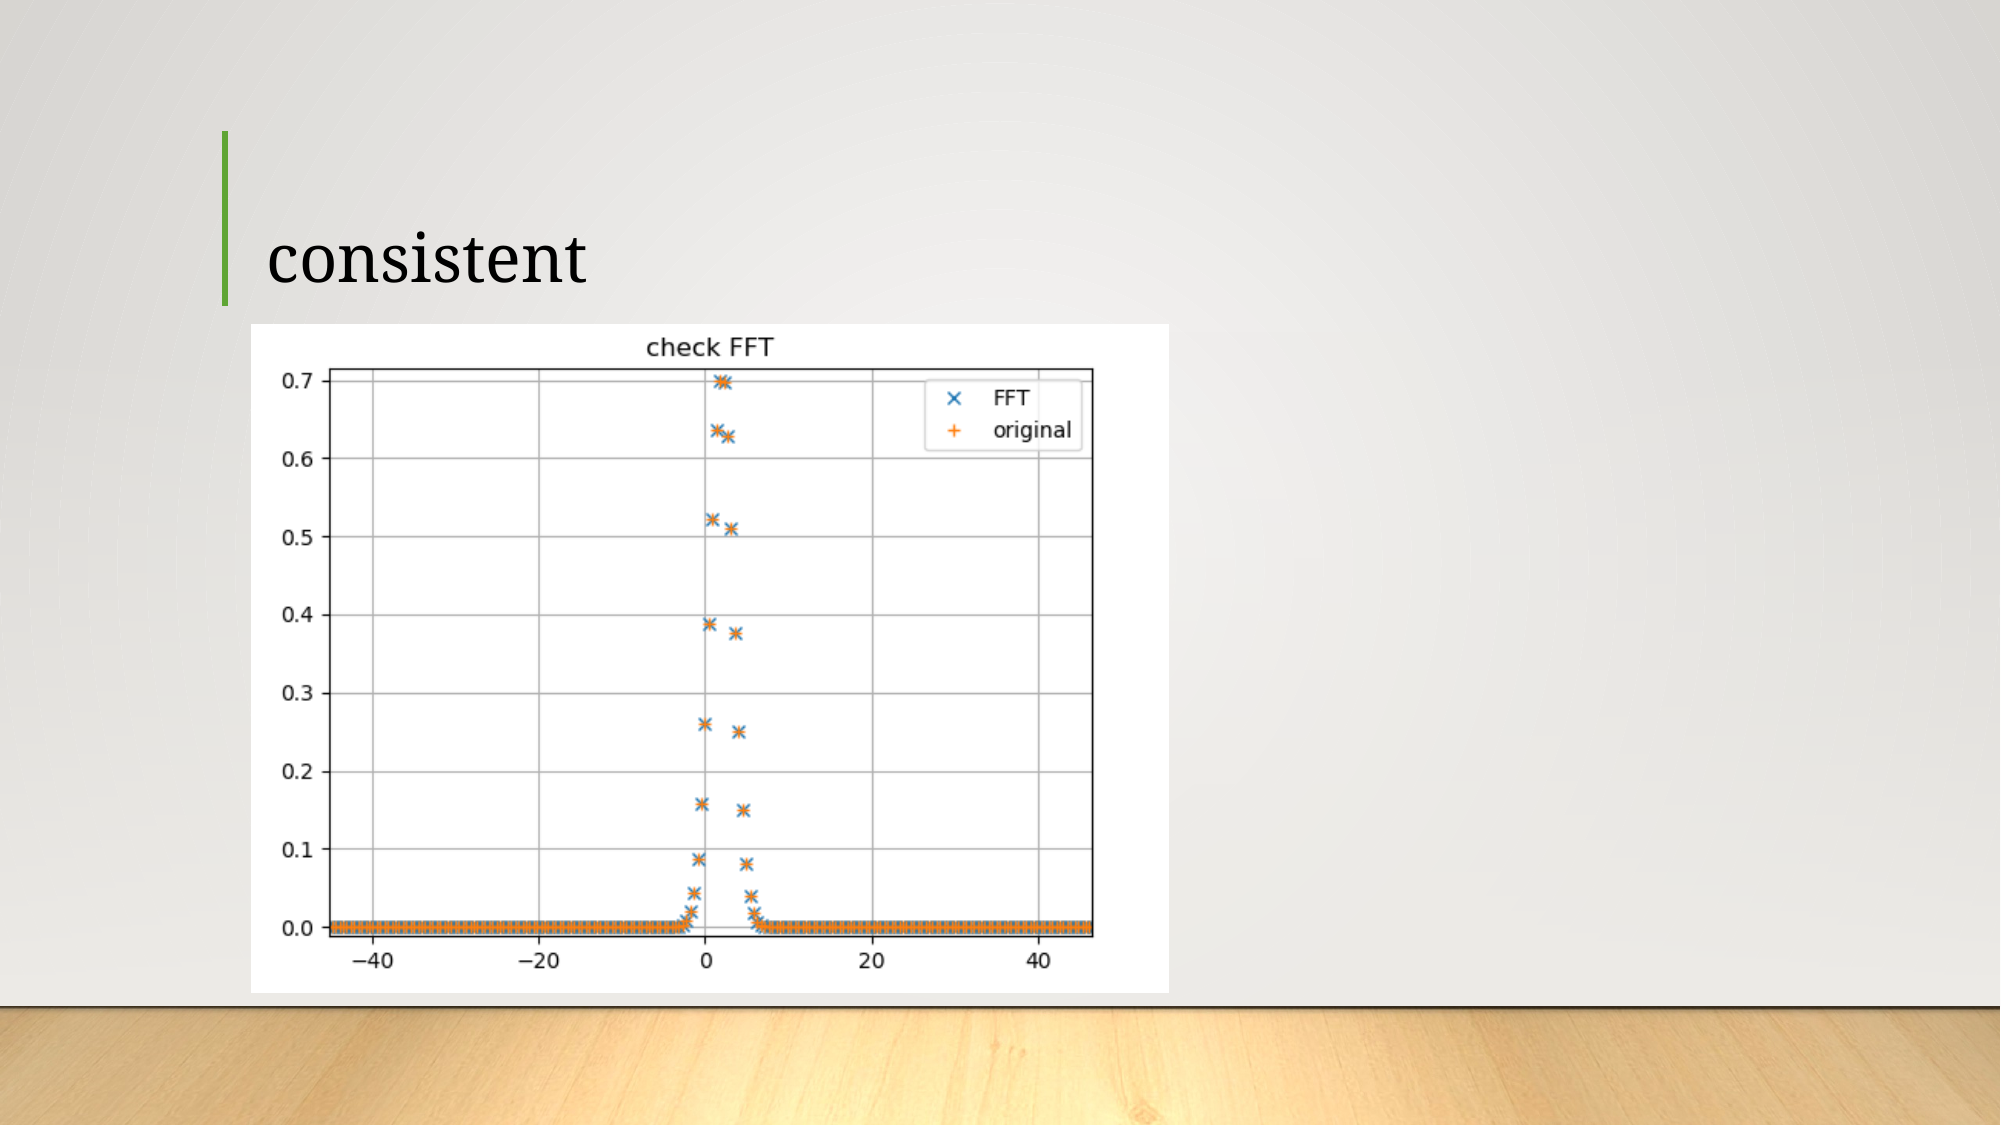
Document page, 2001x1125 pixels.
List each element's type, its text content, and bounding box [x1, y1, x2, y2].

title consistent [251, 131, 1814, 305]
picture [251, 324, 1170, 994]
picture [0, 1006, 2000, 1125]
